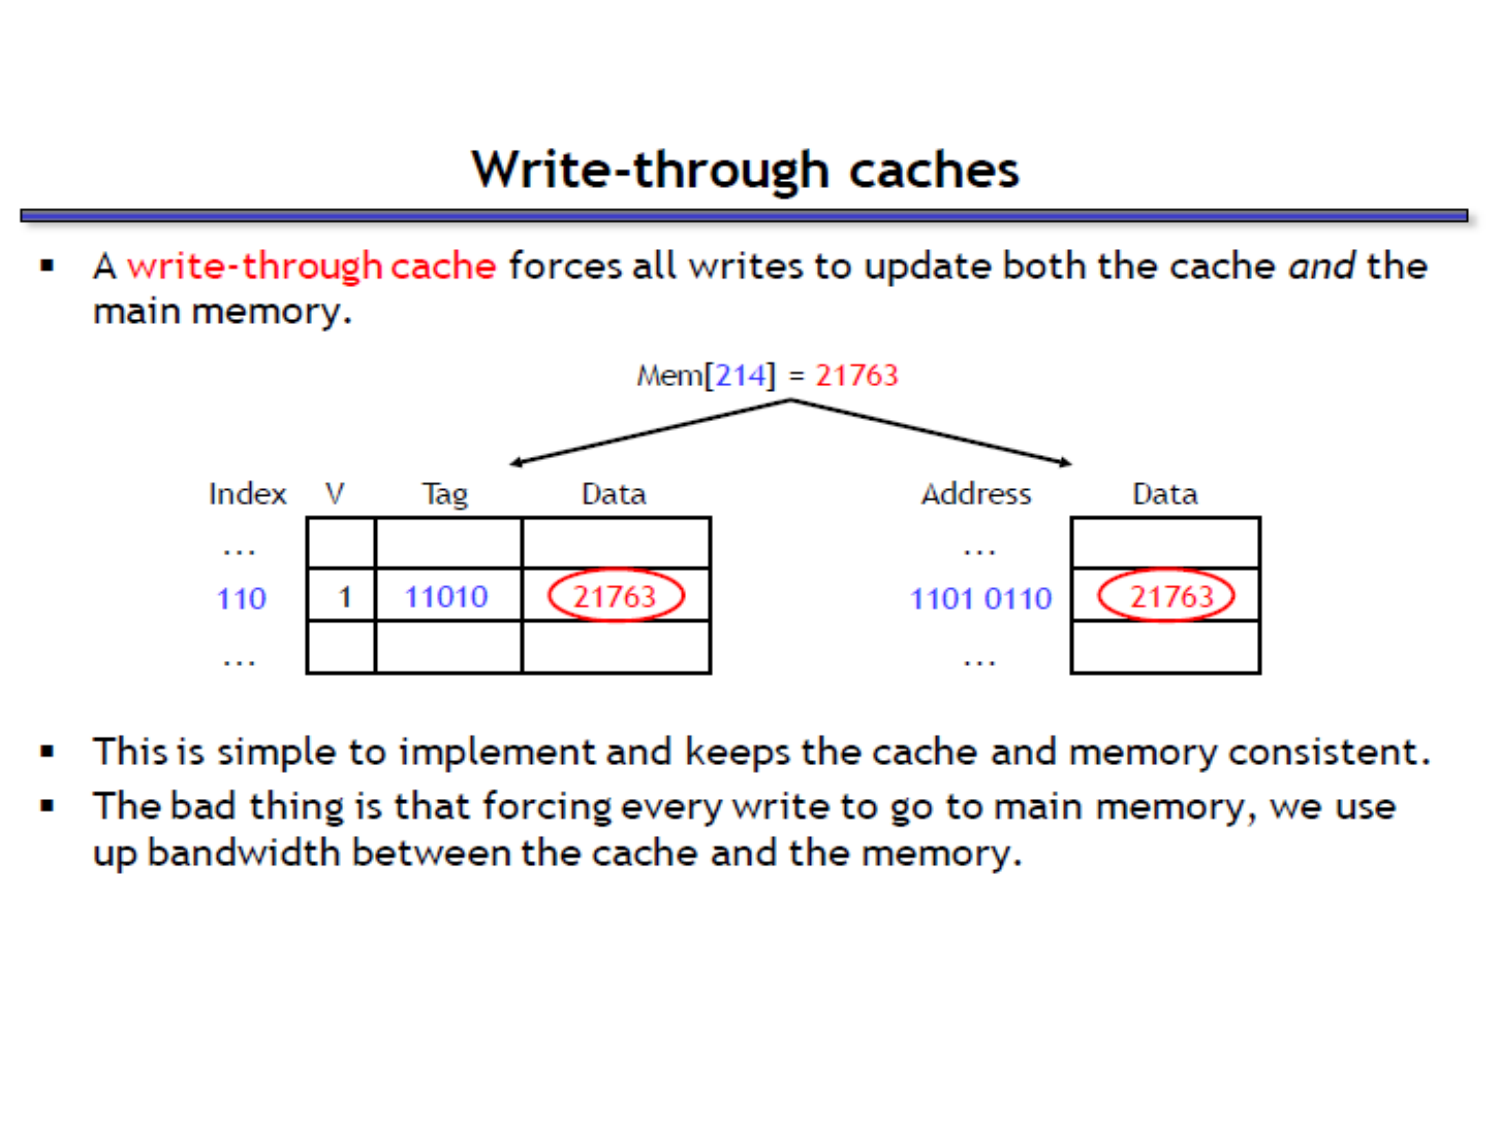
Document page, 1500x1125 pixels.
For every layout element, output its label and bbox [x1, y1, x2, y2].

picture [0, 112, 1500, 1007]
